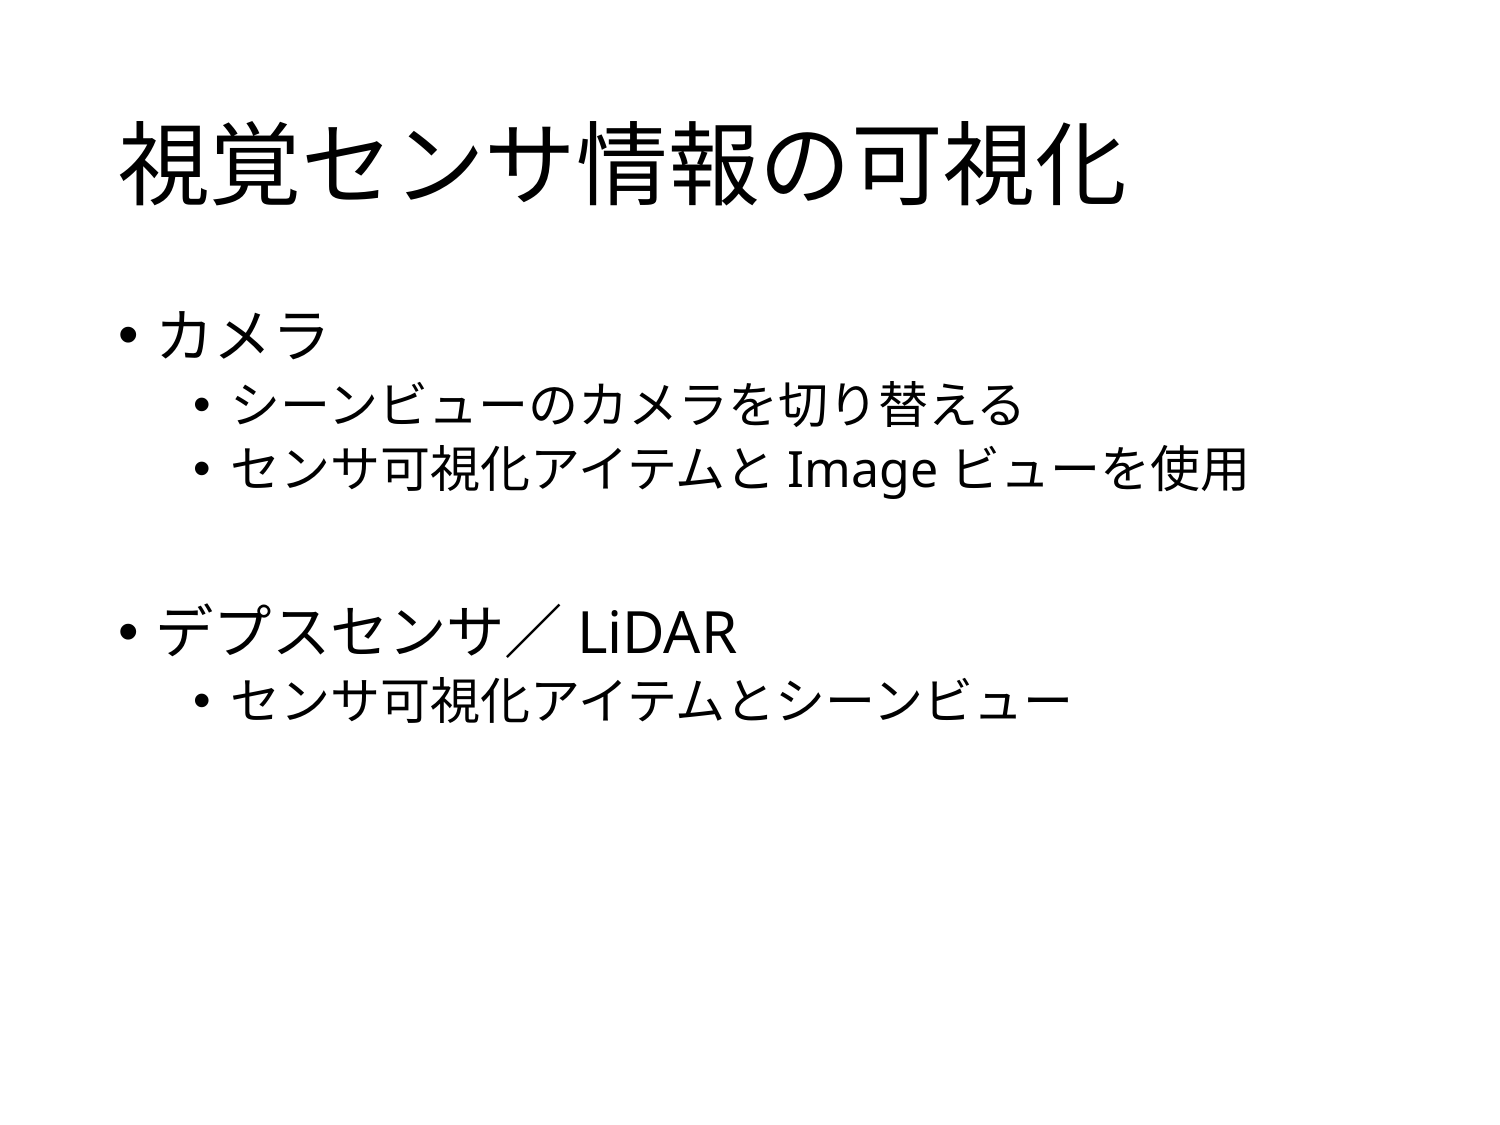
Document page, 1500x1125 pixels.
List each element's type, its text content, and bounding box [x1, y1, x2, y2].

title 視覚センサ情報の可視化 [103, 59, 1397, 278]
list カメラ シーンビューのカメラを切り替える センサ可視化アイテムとImageビューを使用 デプスセンサ／LiDAR センサ可視化アイテムとシーンビュー [103, 299, 1397, 1014]
